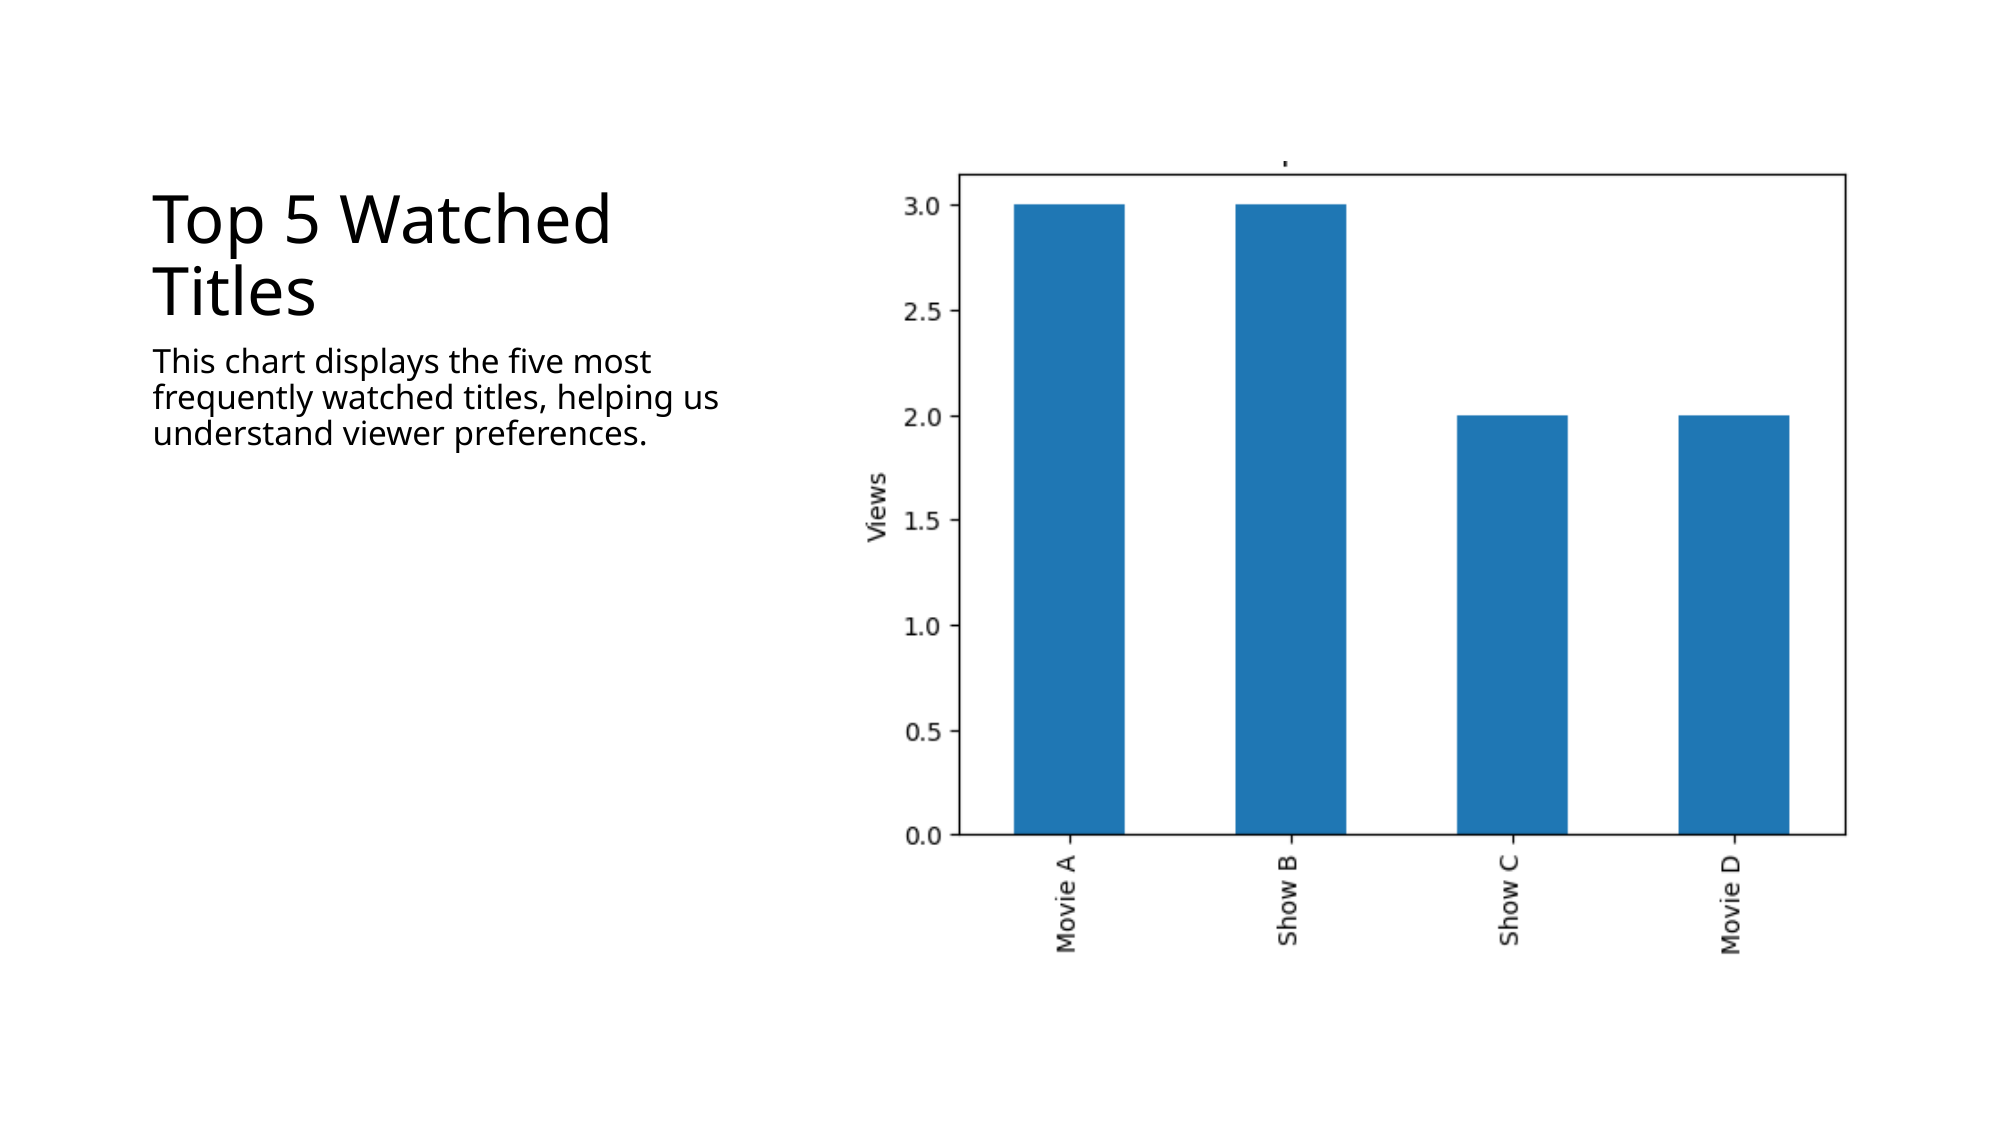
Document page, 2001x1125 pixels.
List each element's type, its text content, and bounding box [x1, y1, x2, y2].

picture [849, 161, 1864, 962]
list This chart displays the five most frequently watched titles, helping us understand viewer preferences. [137, 337, 783, 963]
title Top 5 Watched Titles [137, 75, 783, 337]
